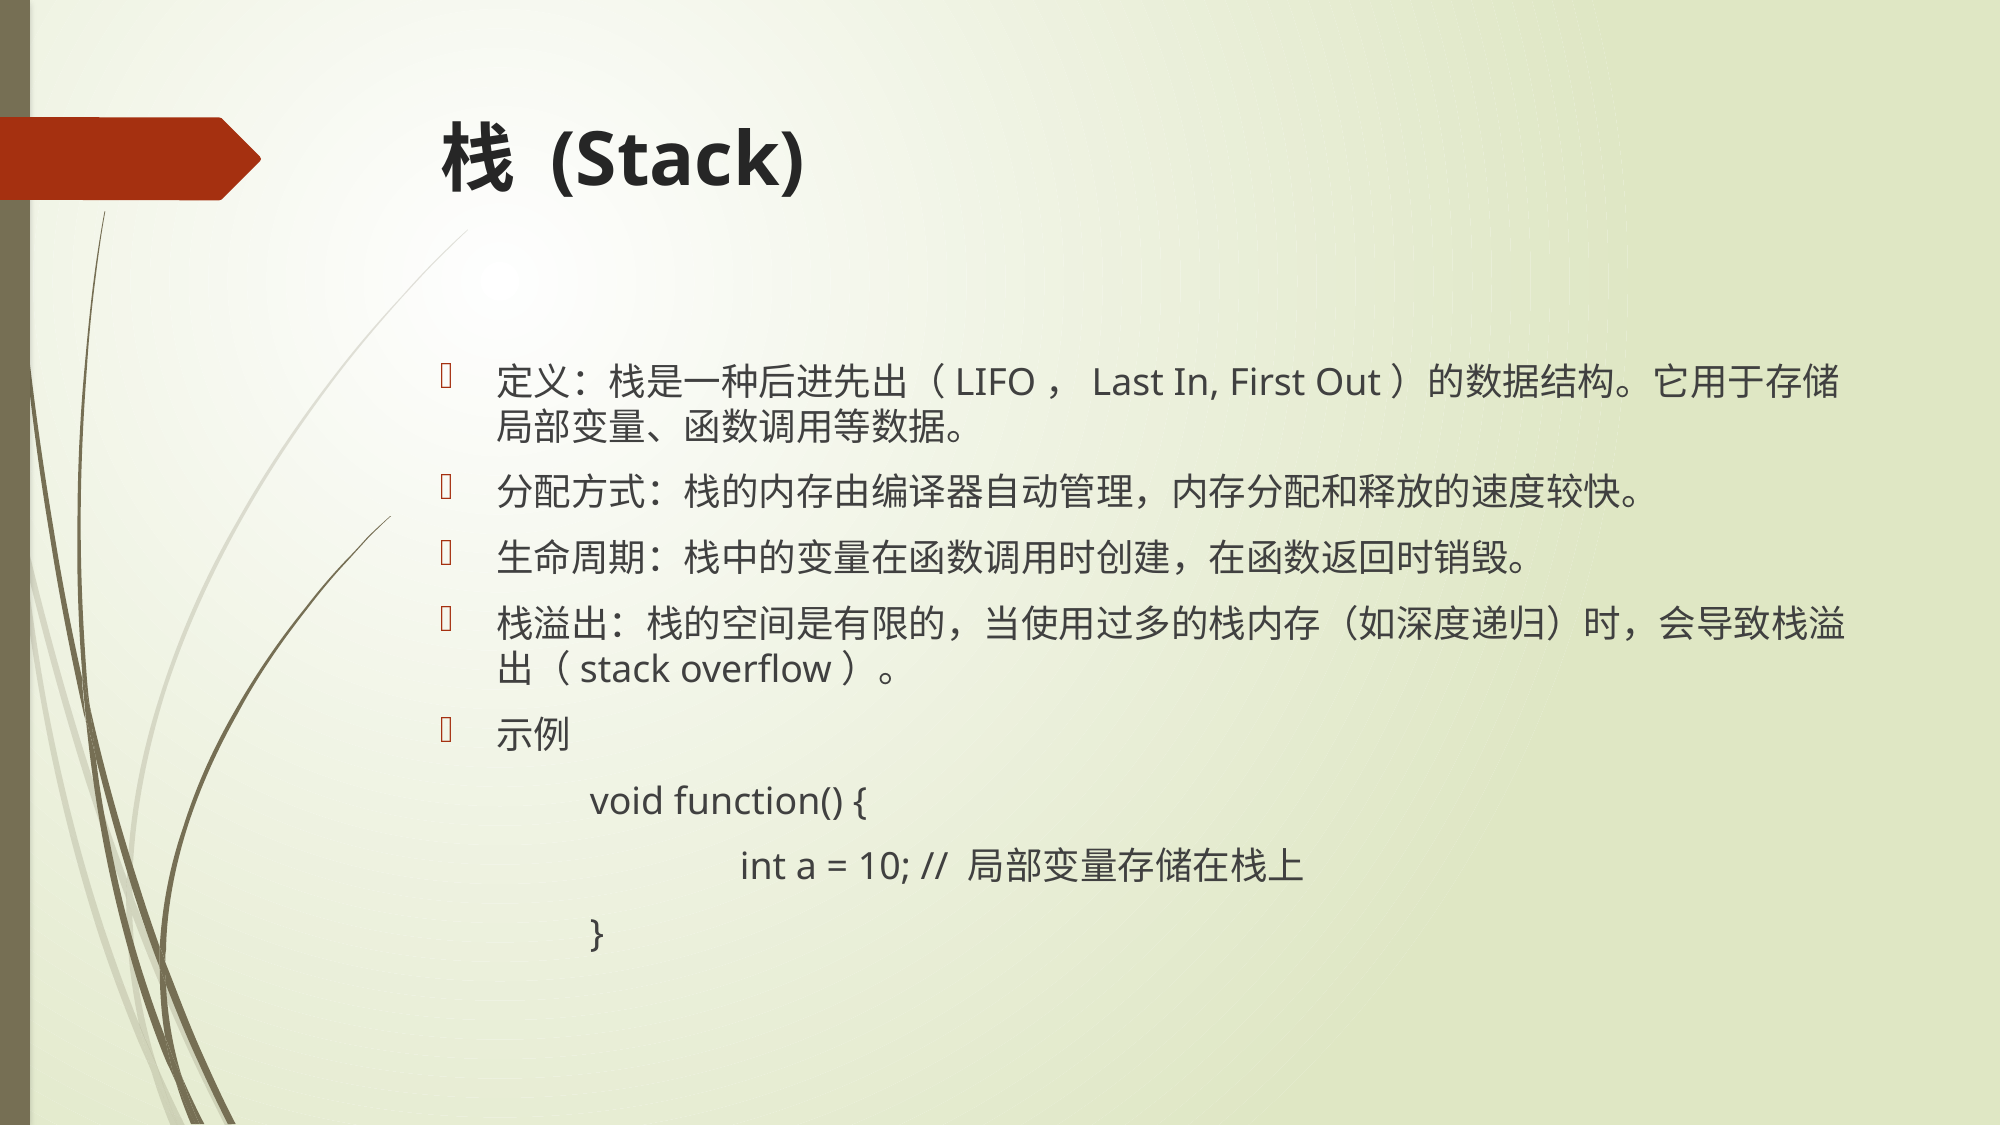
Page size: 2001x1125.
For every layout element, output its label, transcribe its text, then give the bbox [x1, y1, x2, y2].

title 栈 (Stack) [425, 102, 1888, 313]
list 定义：栈是一种后进先出（LIFO，Last In, First Out）的数据结构。它用于存储局部变量、函数调用等数据。 分配方式：栈的内存由编译器自动管理，内存分配和释放的速度较快。 生命周期：栈中的变量在函数调用时创建，在函数返回时销毁。 栈溢出：栈的空间是有限的，当使用过多的栈内存（如深度递归）时，会导致栈溢出（stack overflow）。 示例 void function() { int a = 10; // 局部变量存储在栈上 } [424, 350, 1888, 970]
